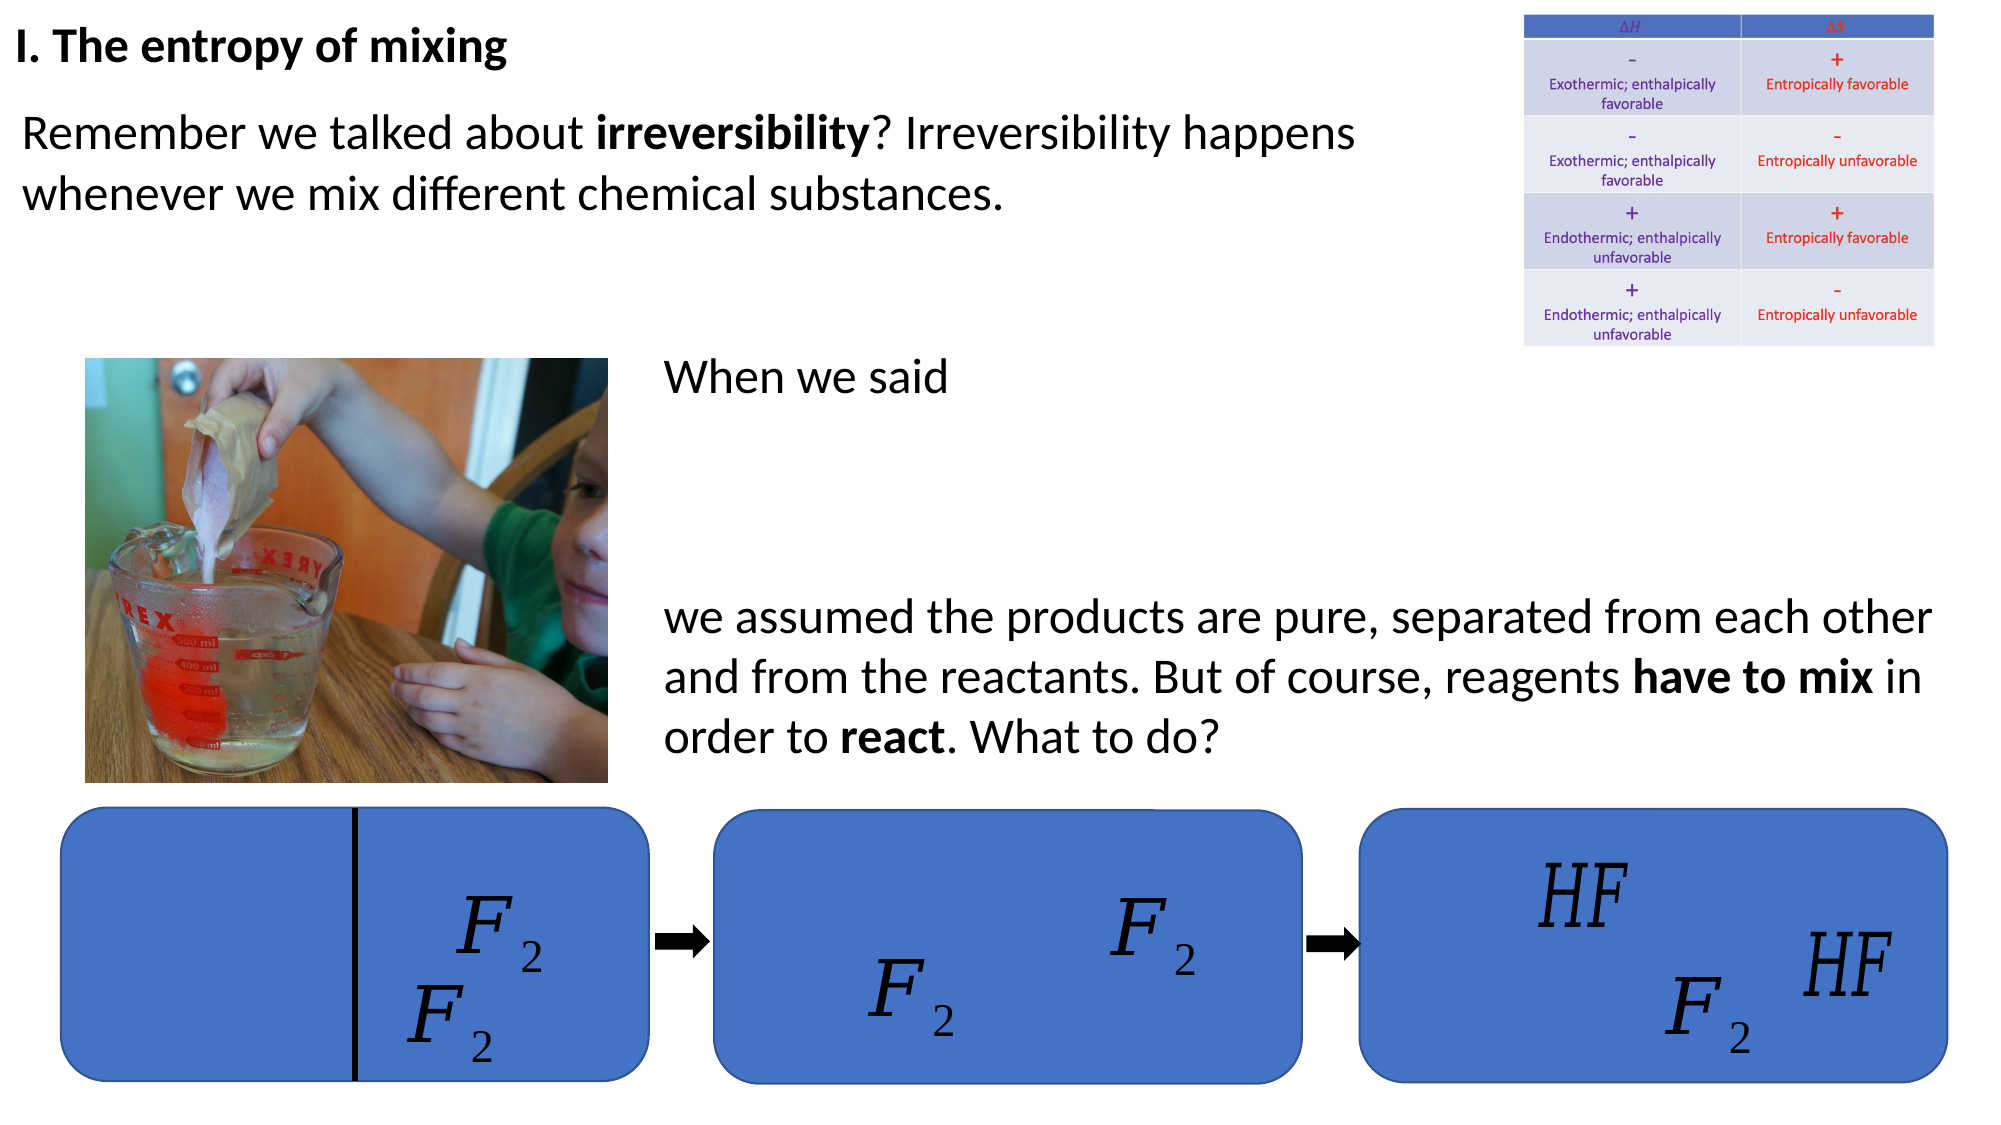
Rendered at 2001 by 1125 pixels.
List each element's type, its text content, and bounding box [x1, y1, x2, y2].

text_box [1306, 926, 1359, 961]
picture [1520, 11, 1937, 349]
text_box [1359, 808, 1948, 1083]
text_box Remember we talked about irreversibility? Irreversibility happens whenever we mix different chemical substances. [7, 92, 1505, 228]
text_box I. The entropy of mixing [0, 5, 1635, 81]
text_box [60, 807, 649, 1081]
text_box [714, 810, 1302, 1084]
text_box [655, 924, 711, 959]
picture [85, 358, 608, 783]
